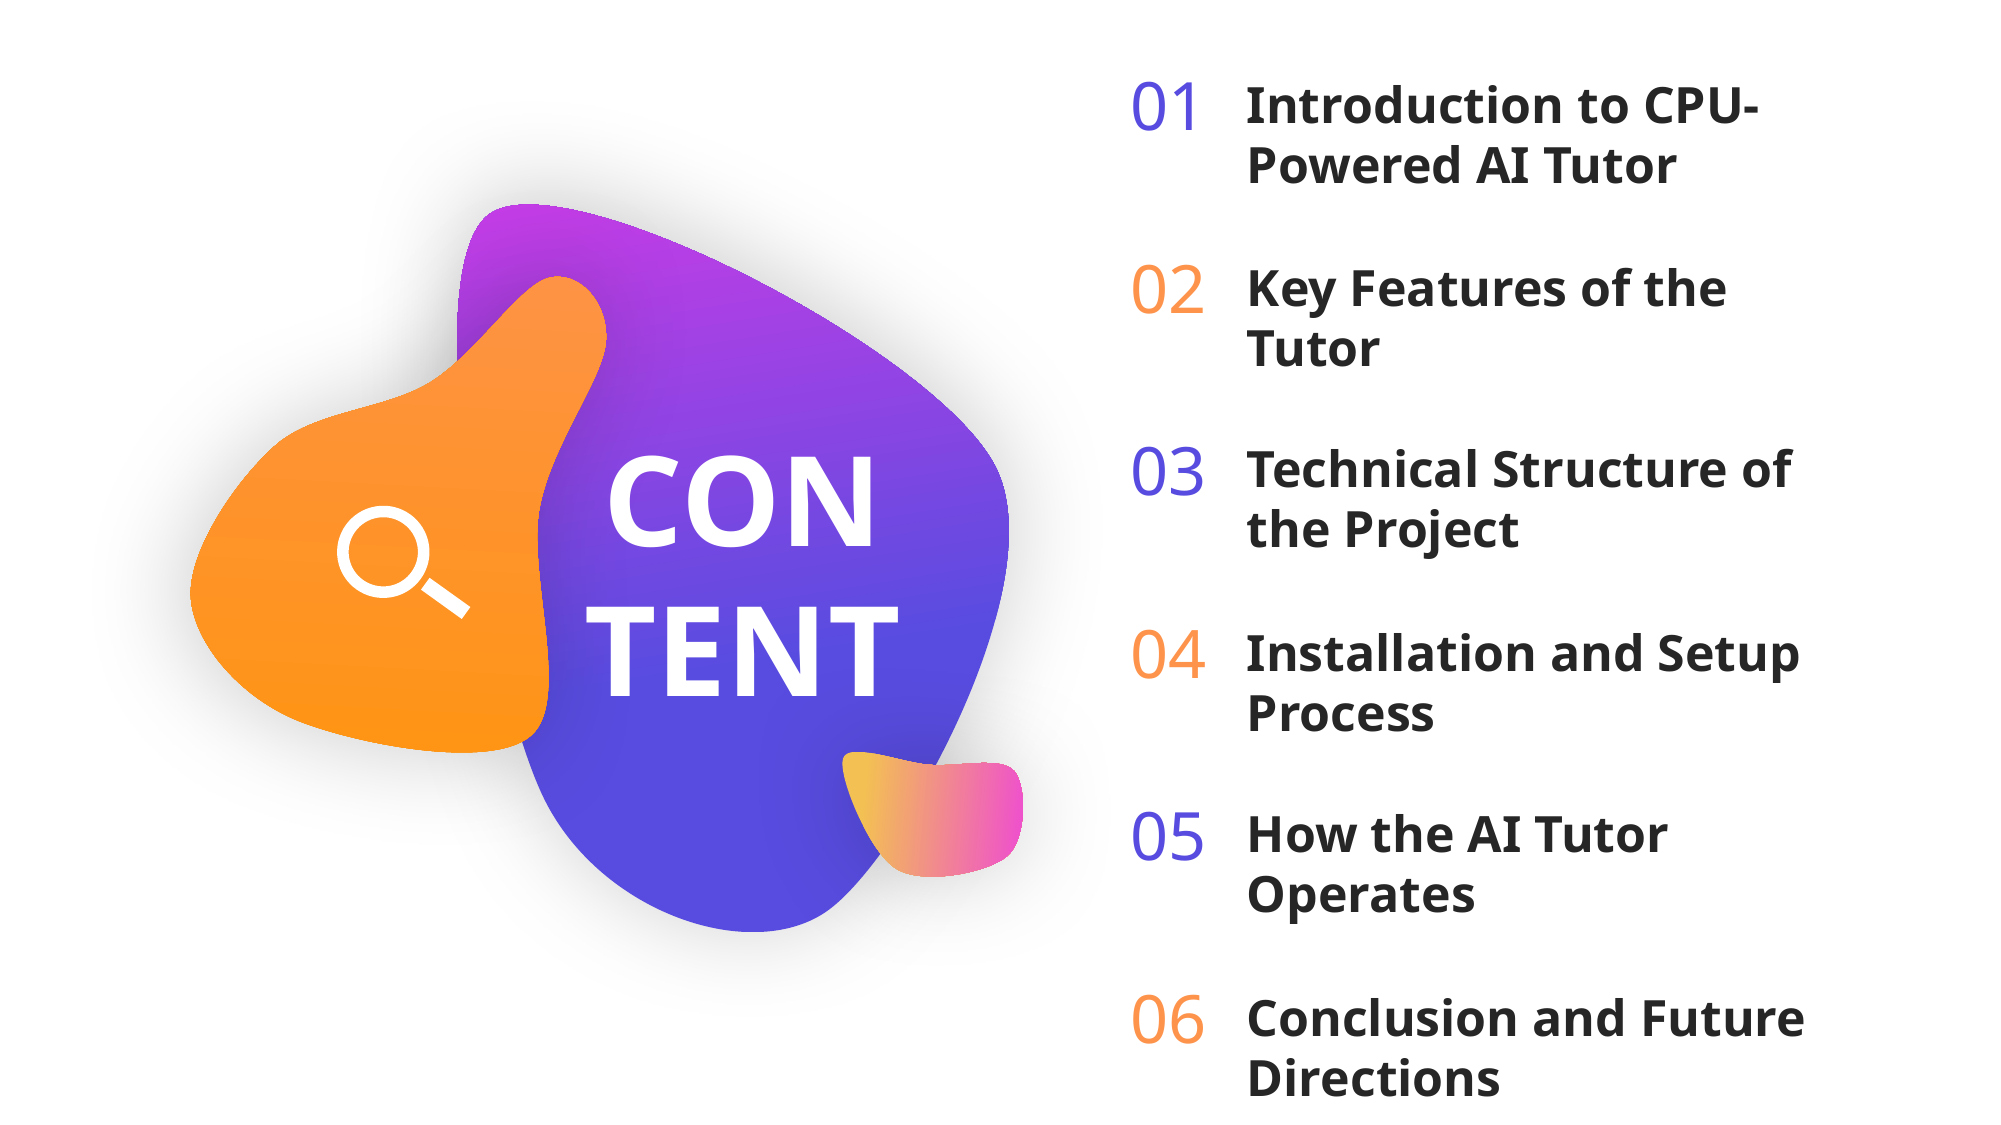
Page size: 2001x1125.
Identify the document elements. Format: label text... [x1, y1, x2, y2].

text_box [1115, 421, 1844, 518]
text_box [461, 204, 1009, 716]
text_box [1115, 55, 1844, 153]
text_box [1115, 969, 1844, 1066]
text_box CON TENT [545, 413, 941, 729]
text_box [337, 505, 430, 598]
text_box [535, 729, 852, 933]
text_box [1115, 603, 1844, 701]
text_box [421, 577, 471, 619]
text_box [1115, 238, 1844, 335]
text_box [190, 276, 607, 753]
text_box [842, 751, 1023, 877]
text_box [1115, 786, 1844, 883]
